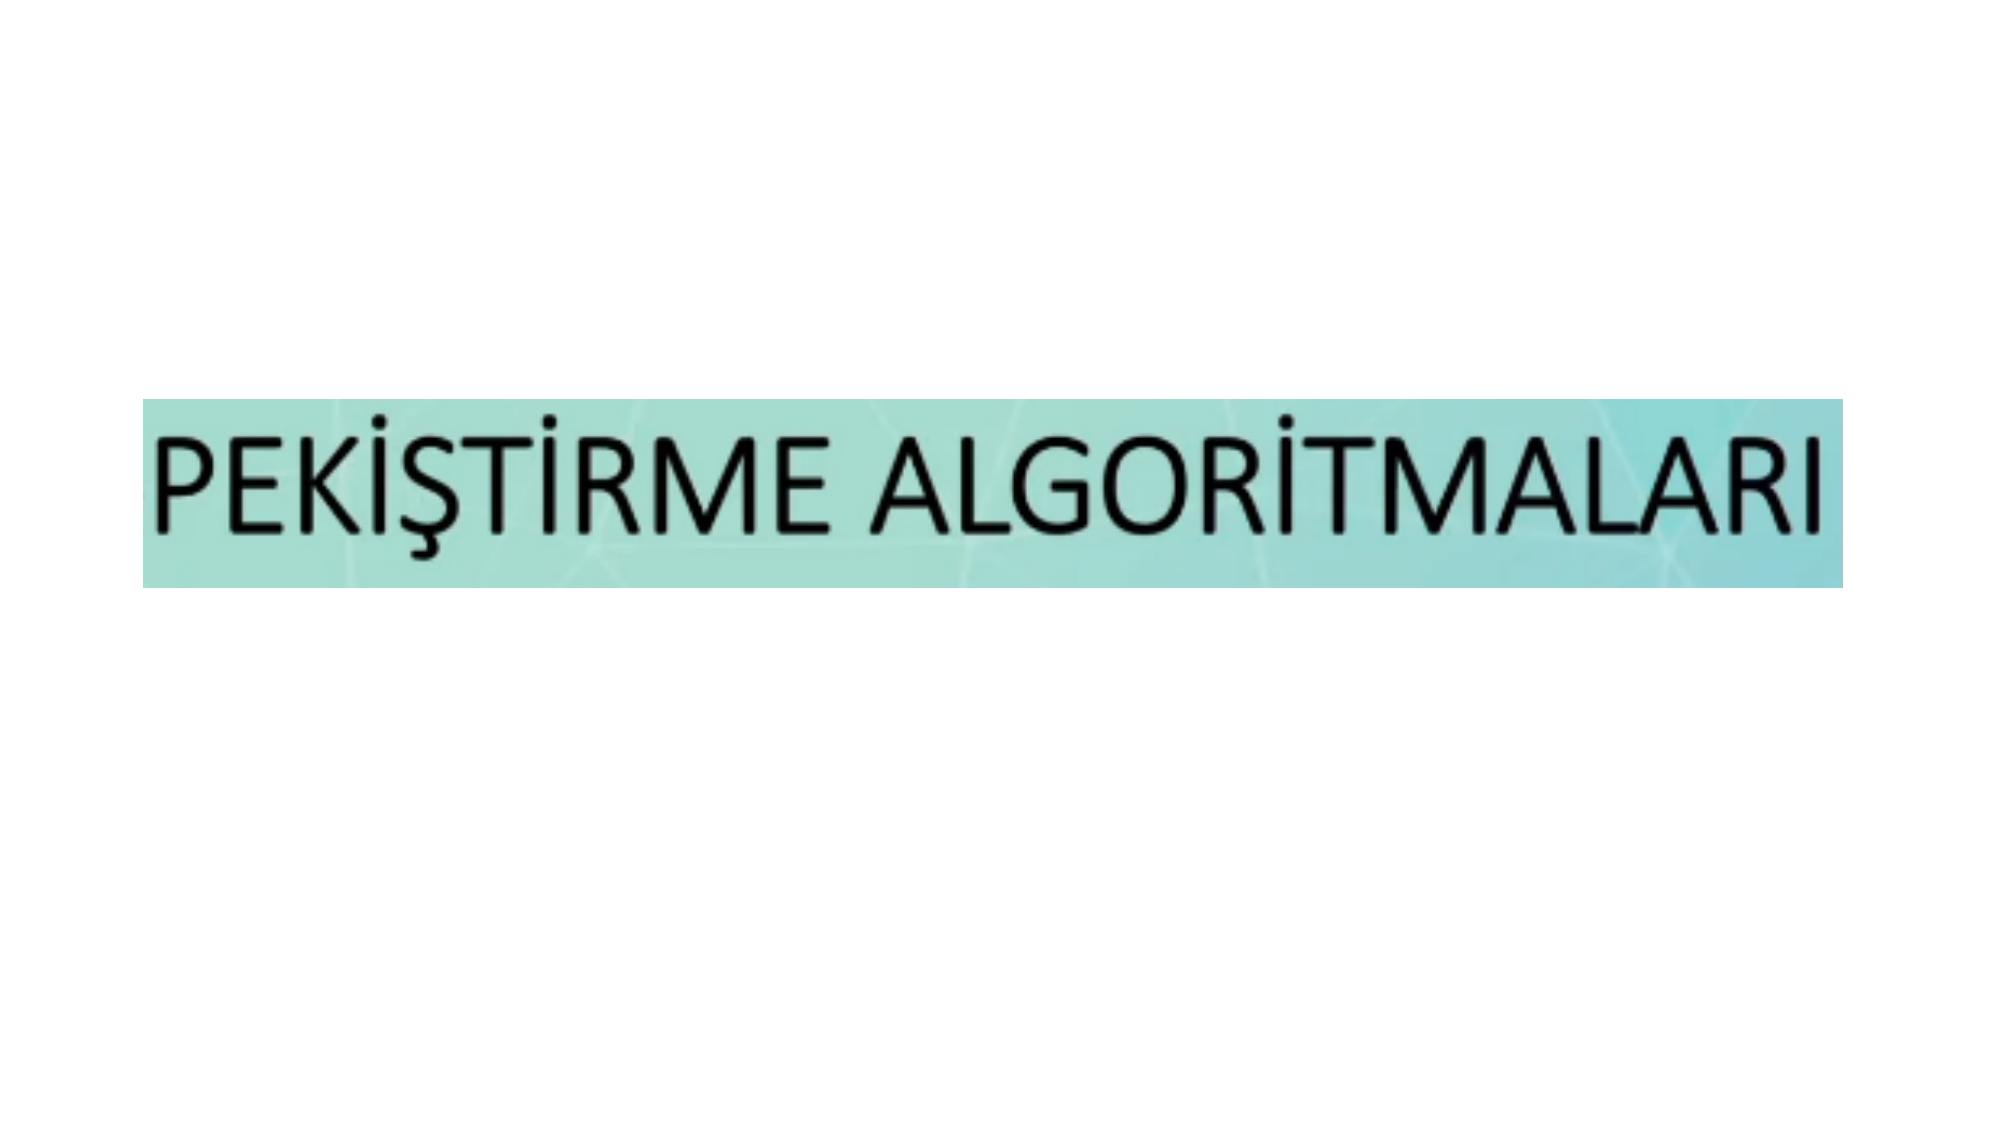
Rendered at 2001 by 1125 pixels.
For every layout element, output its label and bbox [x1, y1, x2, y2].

picture [143, 399, 1843, 589]
